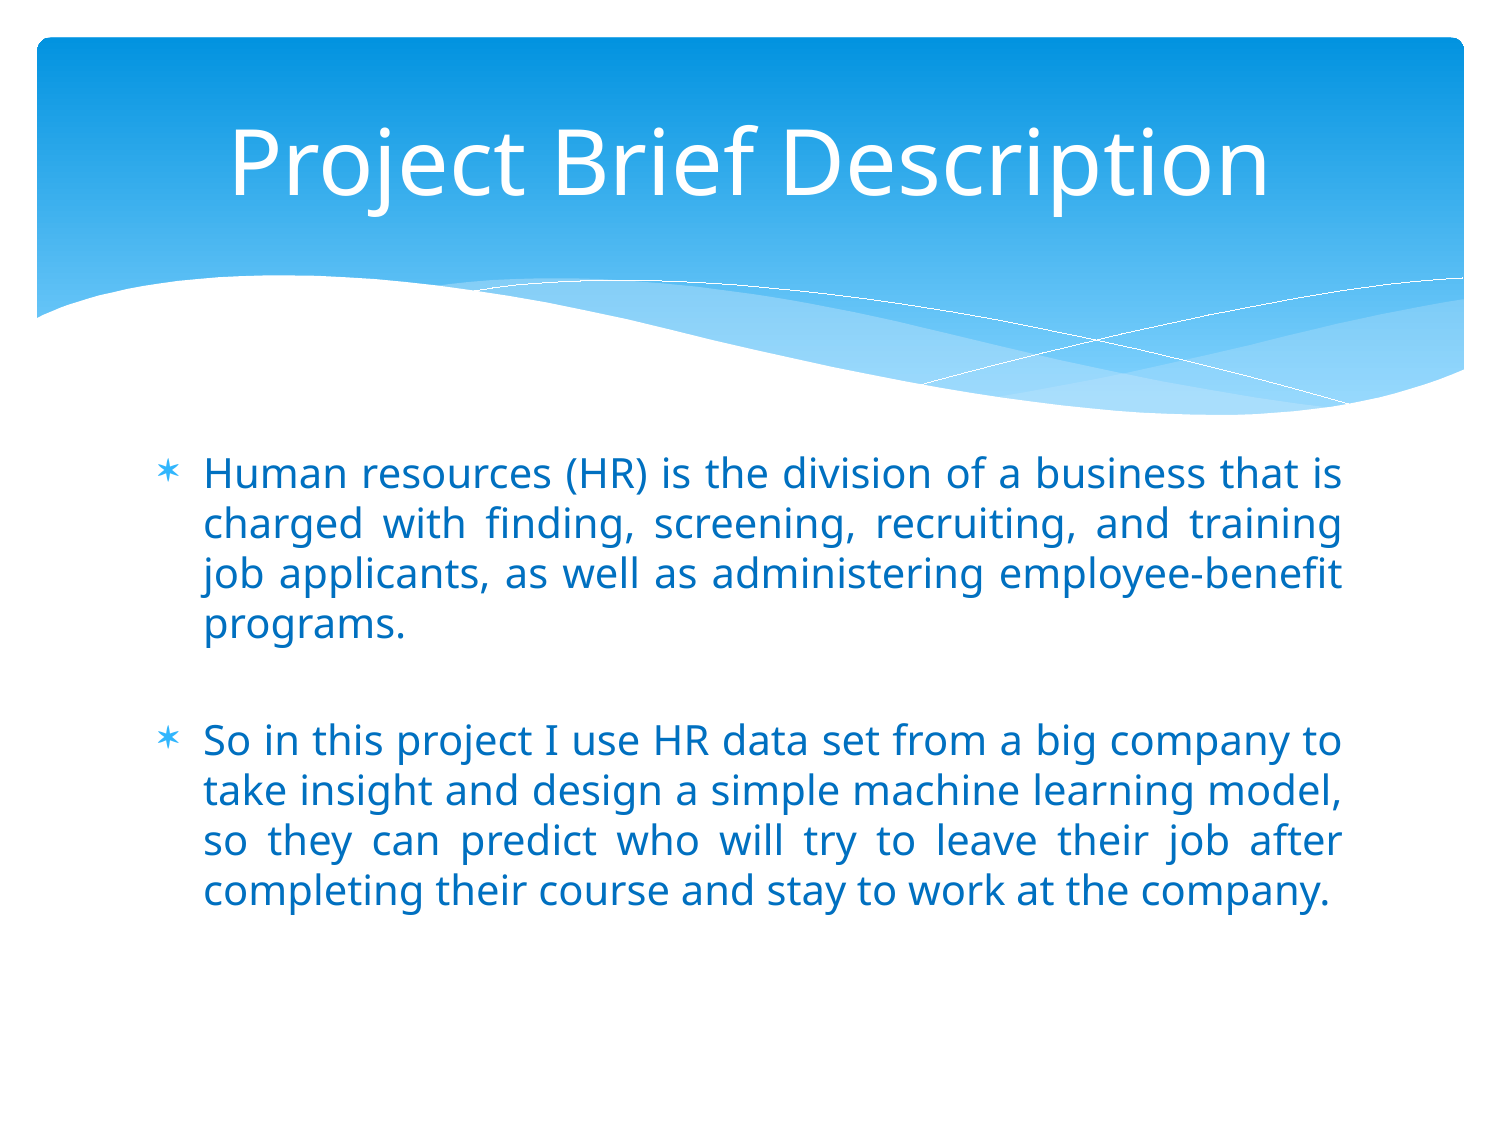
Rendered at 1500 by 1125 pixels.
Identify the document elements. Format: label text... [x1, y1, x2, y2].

list Human resources (HR) is the division of a business that is charged with finding, screening, recruiting, and training job applicants, as well as administering employee-benefit programs. So in this project I use HR data set from a big company to take insight and design a simple machine learning model, so they can predict who will try to leave their job after completing their course and stay to work at the company. [143, 438, 1359, 1005]
title Project Brief Description [75, 55, 1425, 261]
